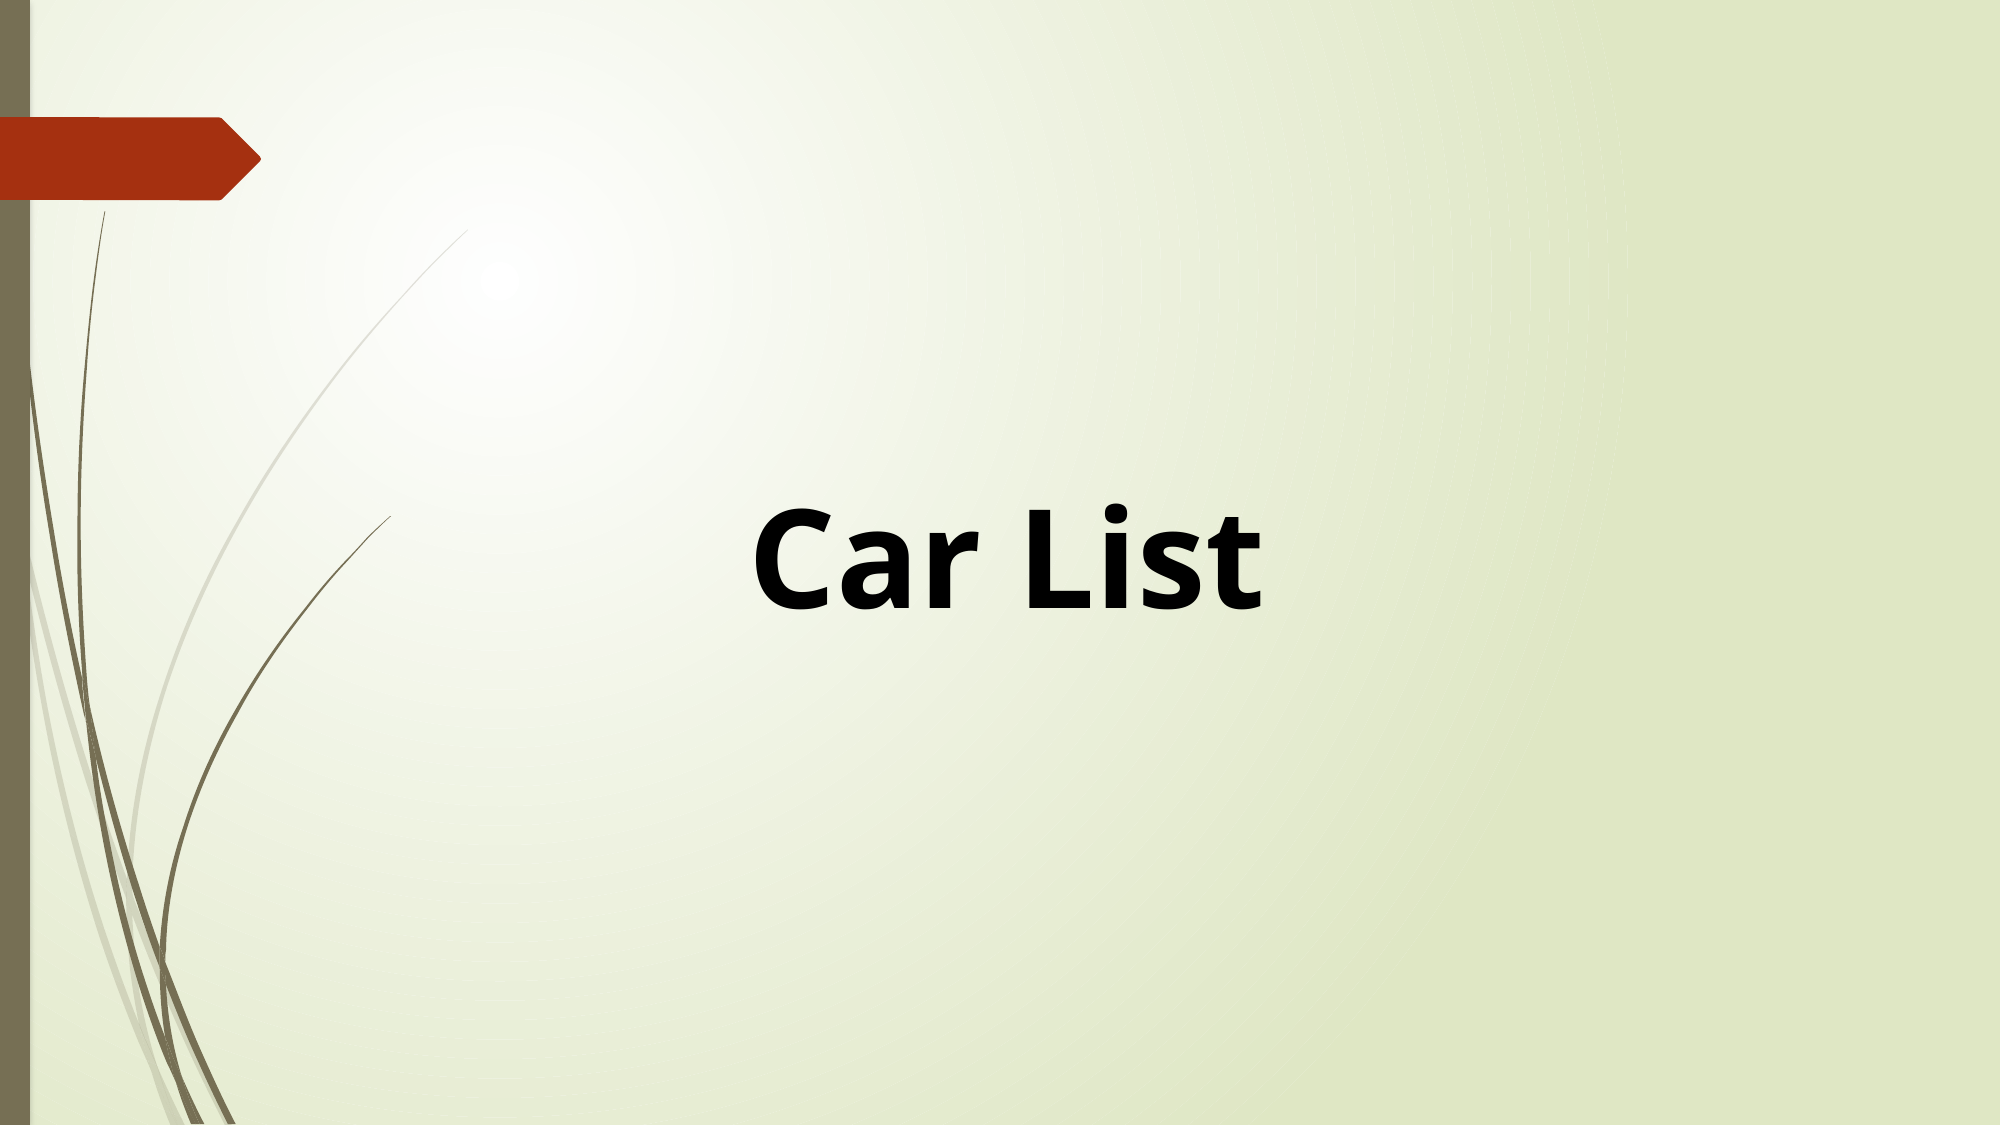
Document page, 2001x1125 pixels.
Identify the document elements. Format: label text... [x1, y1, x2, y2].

text_box Car List [115, 265, 1900, 843]
